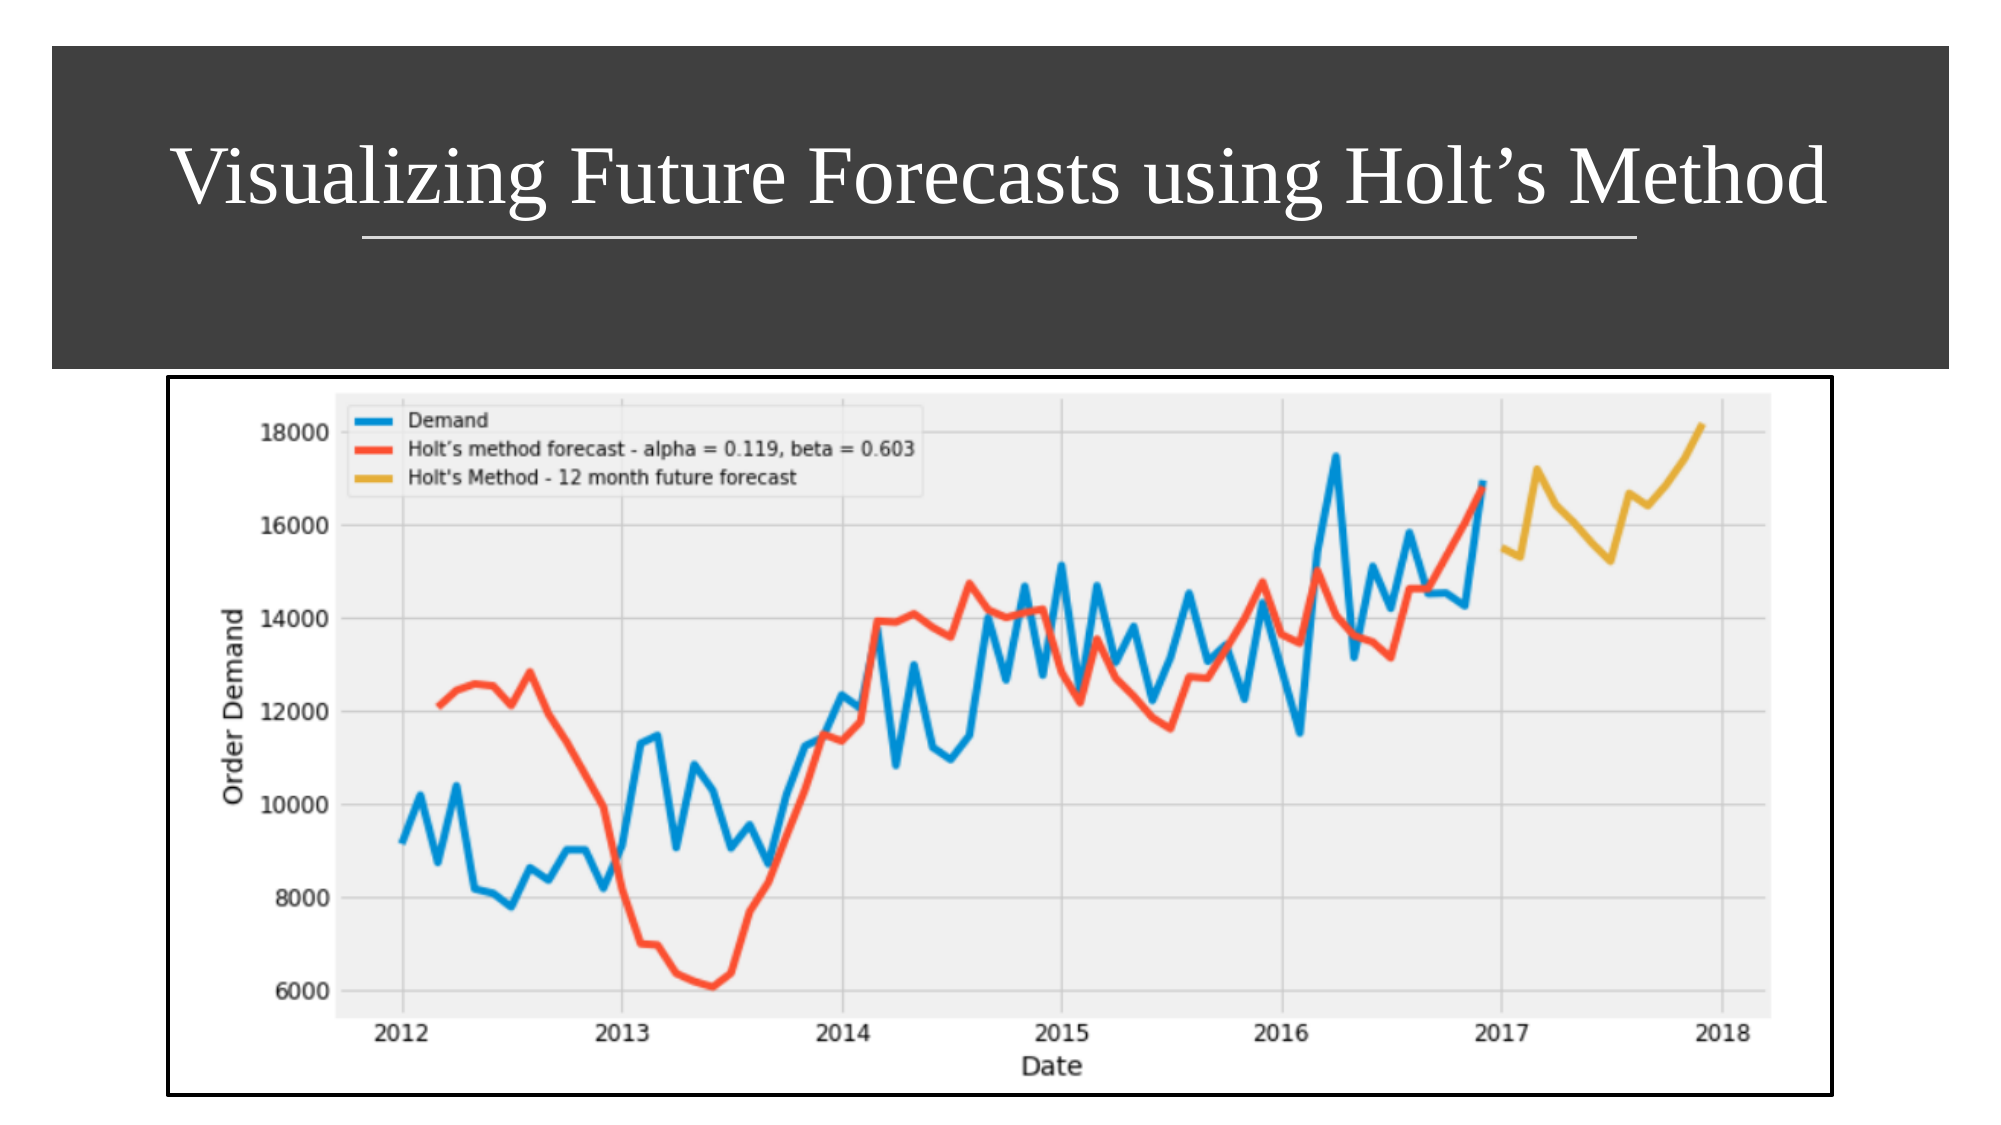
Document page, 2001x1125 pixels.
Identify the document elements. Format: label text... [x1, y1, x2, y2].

title Visualizing Future Forecasts using Holt’s Method [86, 76, 1914, 230]
text_box [61, 55, 1939, 360]
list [169, 379, 1831, 1093]
